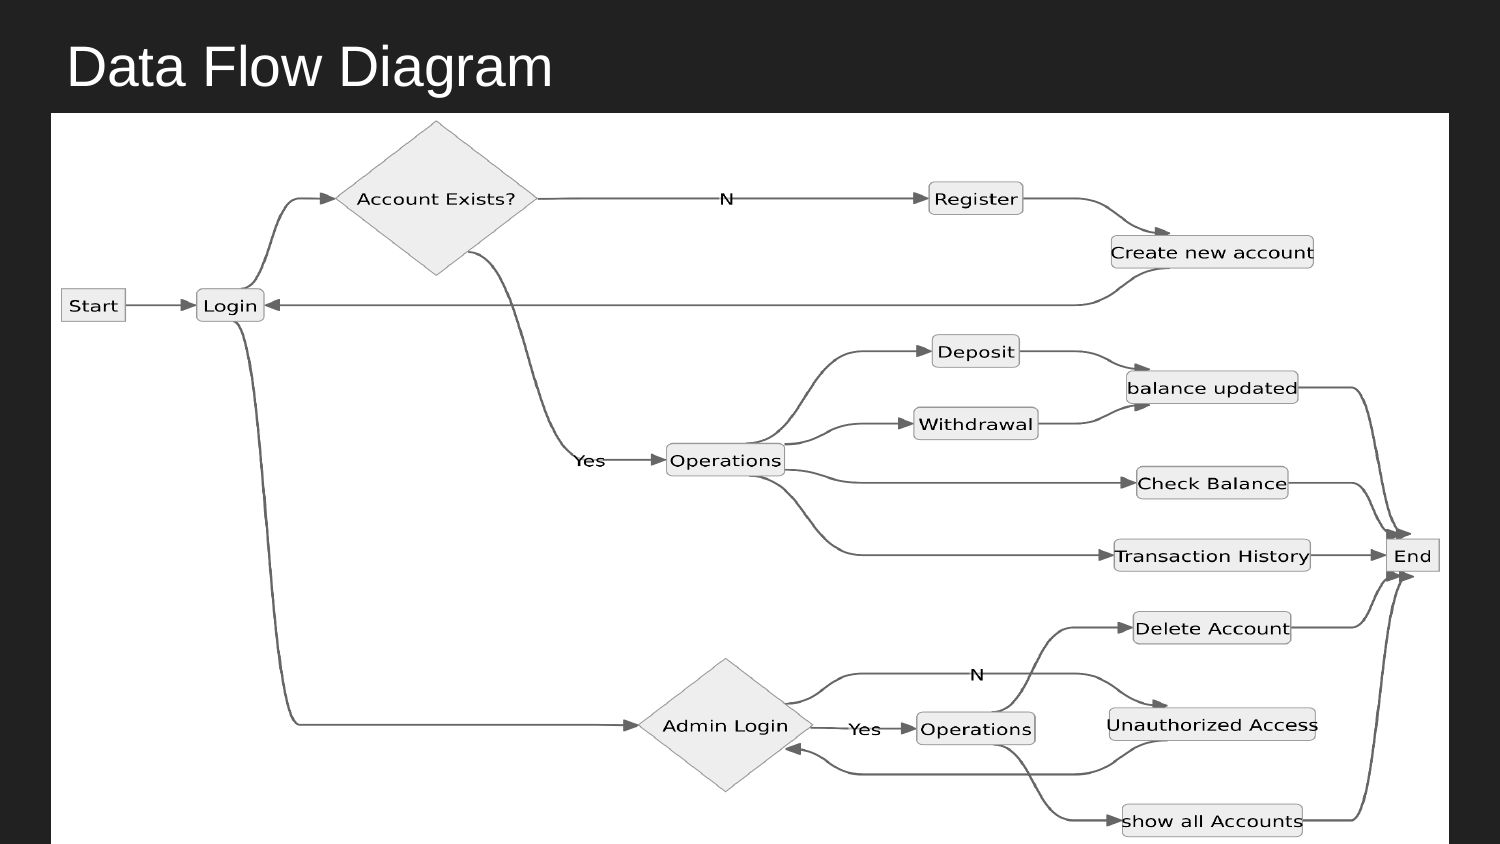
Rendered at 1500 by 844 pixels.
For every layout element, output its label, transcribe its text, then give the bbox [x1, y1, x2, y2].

picture [50, 113, 1450, 844]
title Data Flow Diagram [51, 19, 1449, 113]
